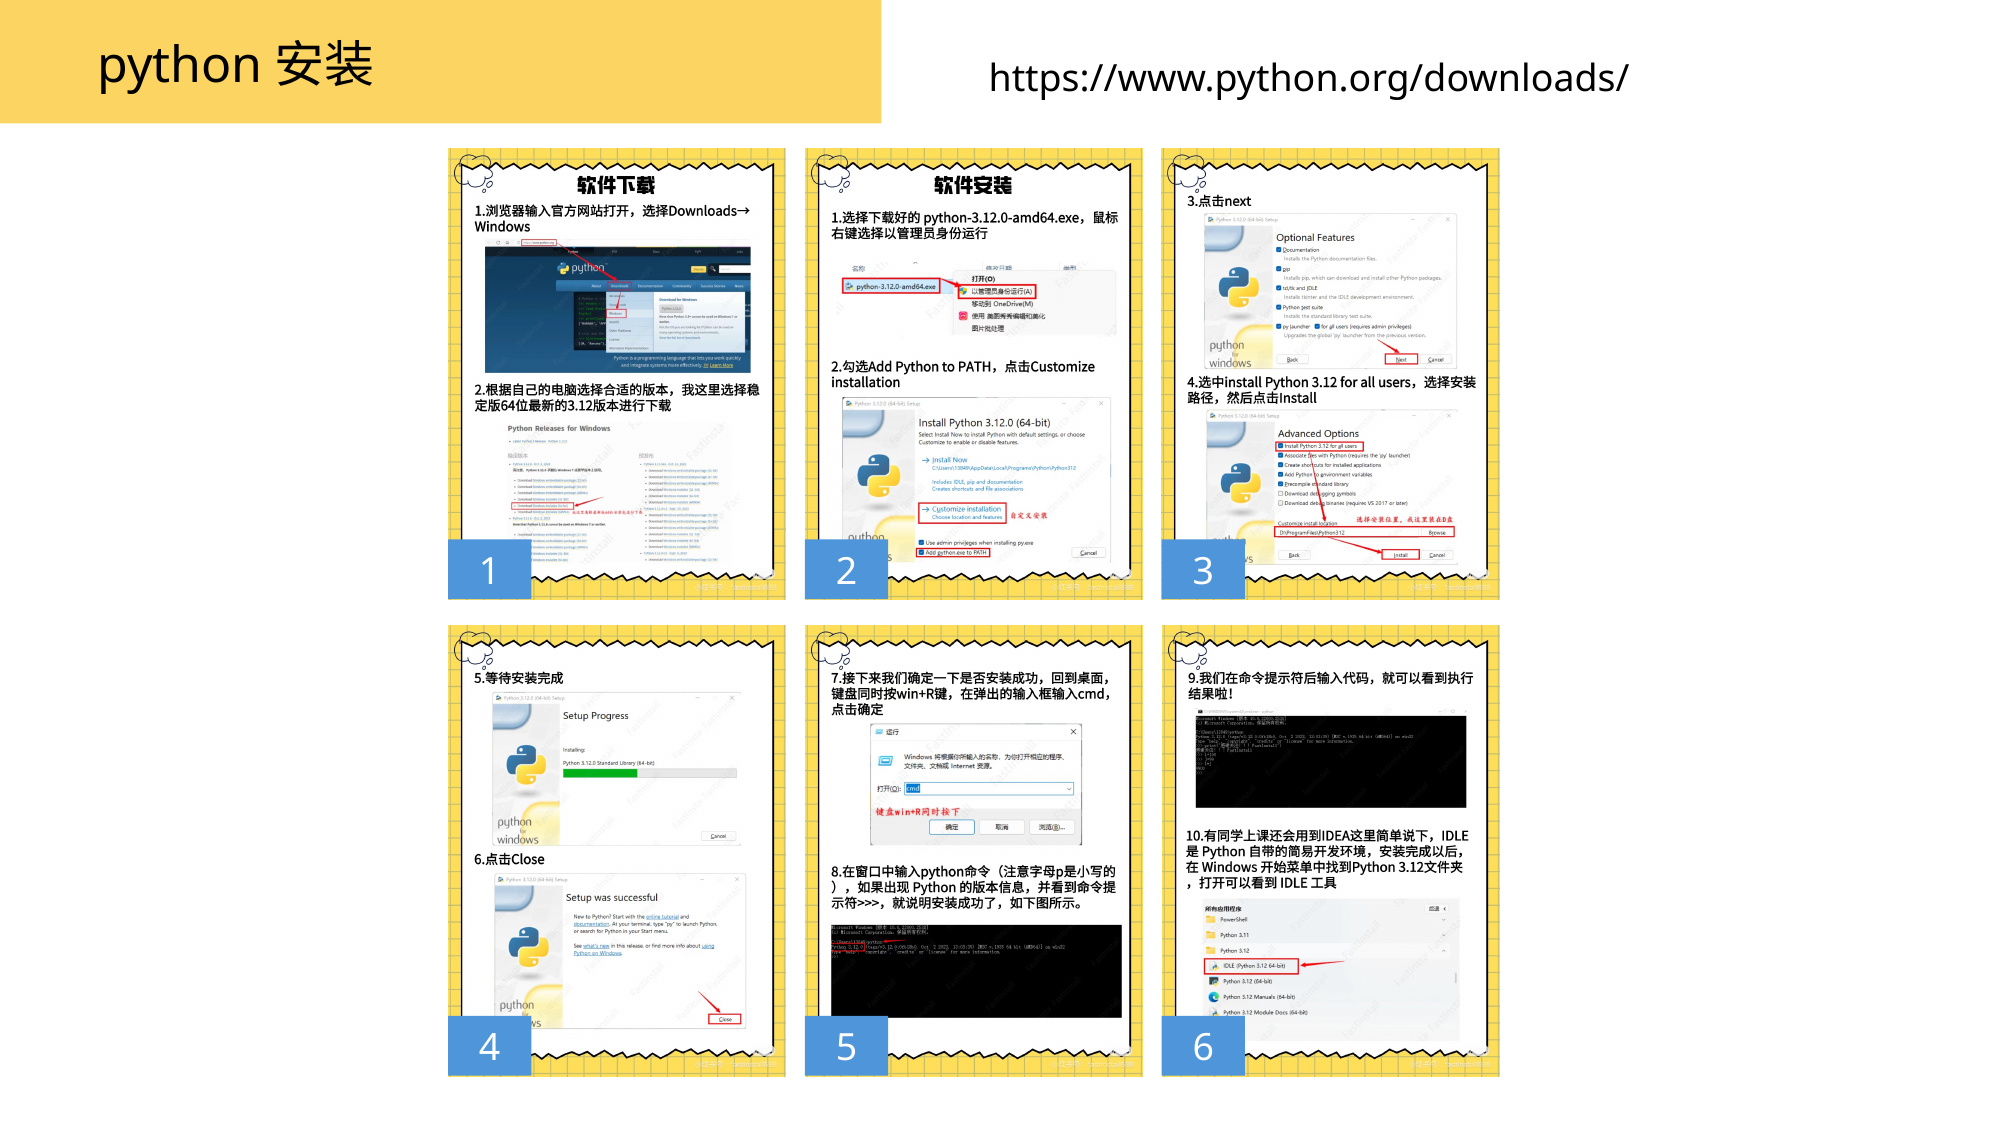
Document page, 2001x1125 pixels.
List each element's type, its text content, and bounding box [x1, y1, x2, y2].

text_box [0, 0, 883, 125]
picture [1161, 624, 1501, 1077]
picture [447, 624, 787, 1077]
picture [804, 148, 1143, 601]
text_box https://www.python.org/downloads/ [973, 46, 2000, 106]
picture [447, 148, 787, 601]
picture [804, 624, 1143, 1077]
text_box python安装 [0, 25, 631, 101]
picture [1161, 148, 1500, 601]
